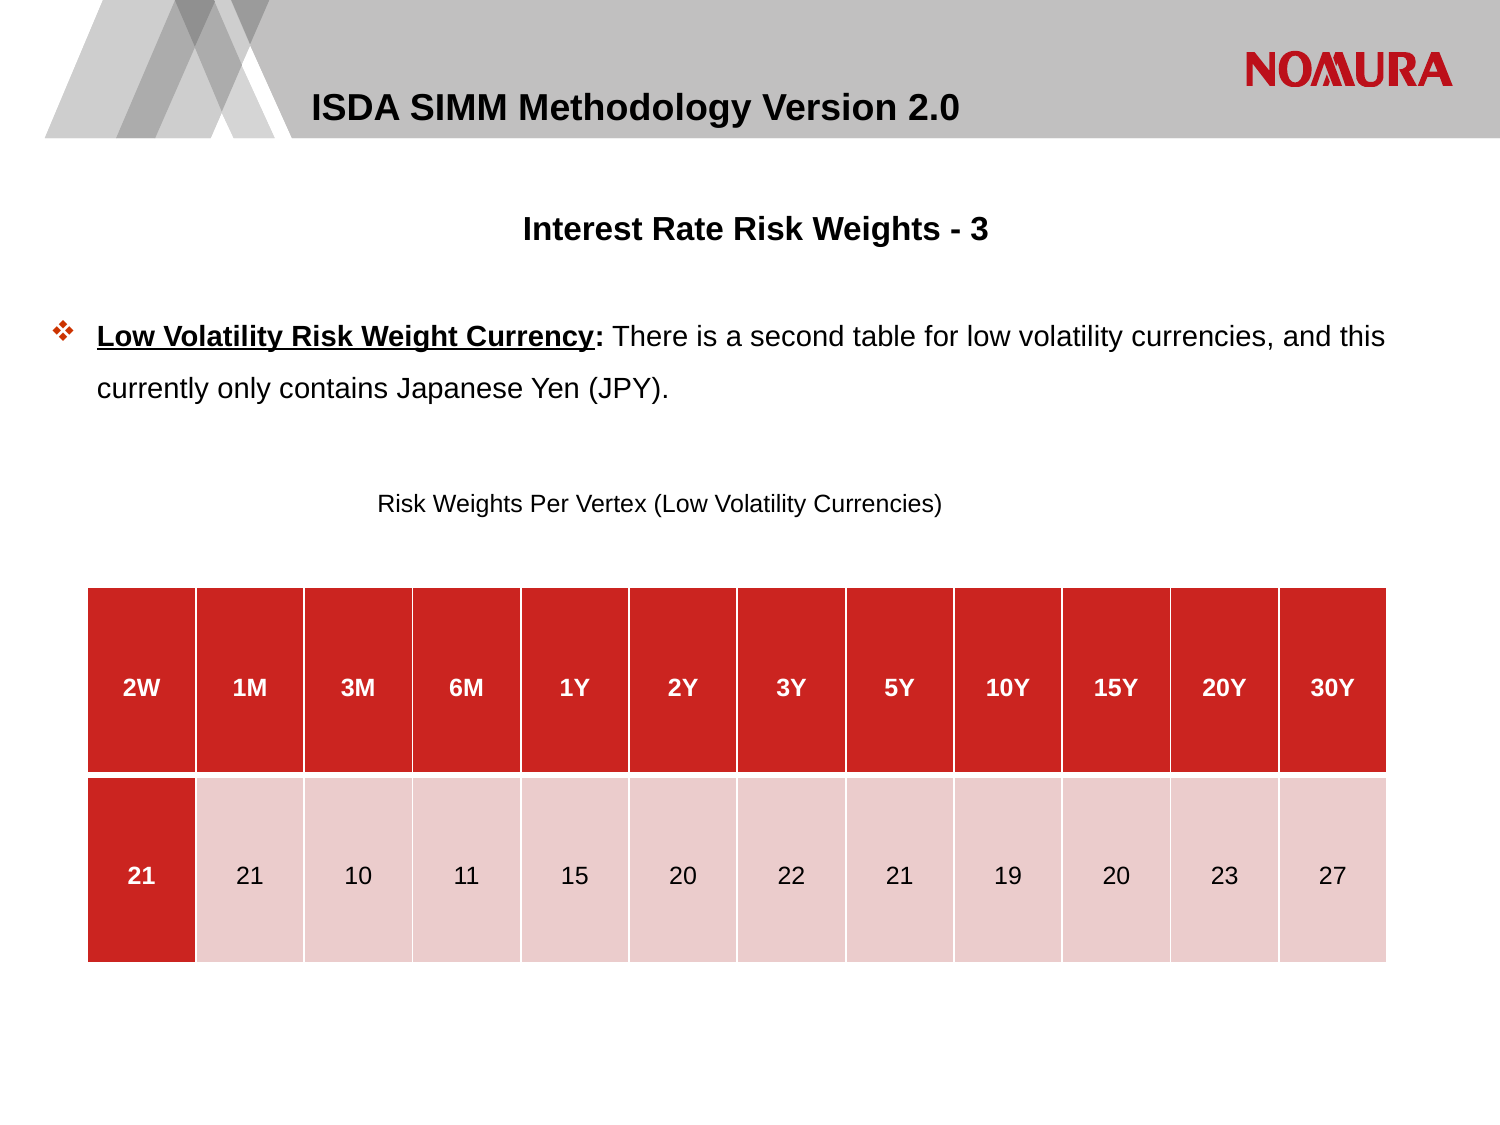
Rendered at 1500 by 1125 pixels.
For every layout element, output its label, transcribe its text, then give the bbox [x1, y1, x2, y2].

table_header 6M [413, 588, 520, 772]
list Interest Rate Risk Weights - 3 Low Volatility Risk Weight Currency: There is a second table for low volatility currencies, and this currently only contains Japanese Yen (JPY). [50, 187, 1463, 1100]
table_header 2W [88, 588, 195, 772]
table_header 2Y [630, 588, 736, 772]
table_header 1Y [522, 588, 628, 772]
table_header 3M [305, 588, 412, 772]
table_header 10Y [955, 588, 1061, 772]
table_header 20Y [1171, 588, 1278, 772]
table_cell 21 [847, 778, 953, 962]
table_cell 10 [305, 778, 412, 962]
table_cell 15 [522, 778, 628, 962]
table_cell 22 [738, 778, 845, 962]
title ISDA SIMM Methodology Version 2.0 [311, 9, 1223, 128]
table_cell 21 [197, 778, 303, 962]
table_cell 23 [1171, 778, 1278, 962]
table_cell 20 [630, 778, 736, 962]
table_header 1M [197, 588, 303, 772]
table_header 15Y [1063, 588, 1170, 772]
text_box Risk Weights Per Vertex (Low Volatility Currencies) [362, 480, 1113, 526]
table_cell 27 [1280, 778, 1386, 962]
table_cell 20 [1063, 778, 1170, 962]
table_cell 19 [955, 778, 1061, 962]
table_header 30Y [1280, 588, 1386, 772]
table_cell 21 [88, 778, 195, 962]
table_header 5Y [847, 588, 953, 772]
table_header 3Y [738, 588, 845, 772]
table_cell 11 [413, 778, 520, 962]
